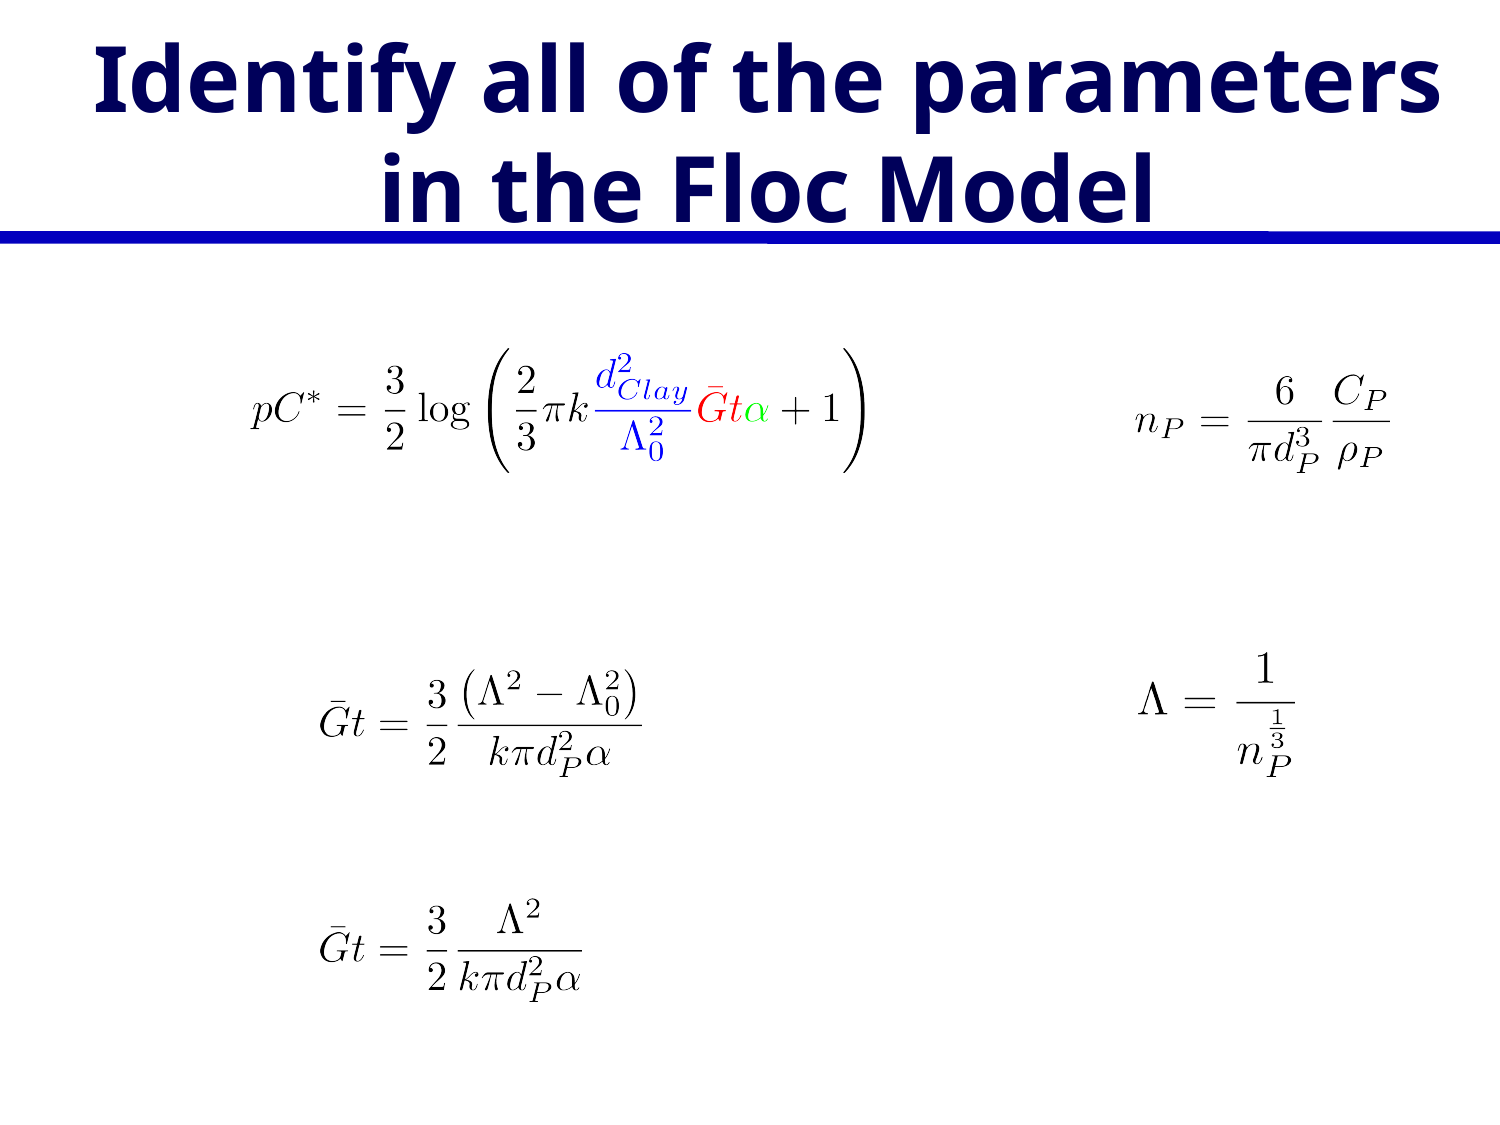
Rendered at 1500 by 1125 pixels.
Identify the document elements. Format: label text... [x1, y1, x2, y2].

picture [1138, 651, 1295, 777]
picture [1135, 374, 1390, 474]
title Identify all of the parameters in the Floc Model [75, 37, 1463, 225]
picture [320, 898, 582, 1003]
picture [320, 669, 642, 777]
picture [250, 348, 865, 474]
